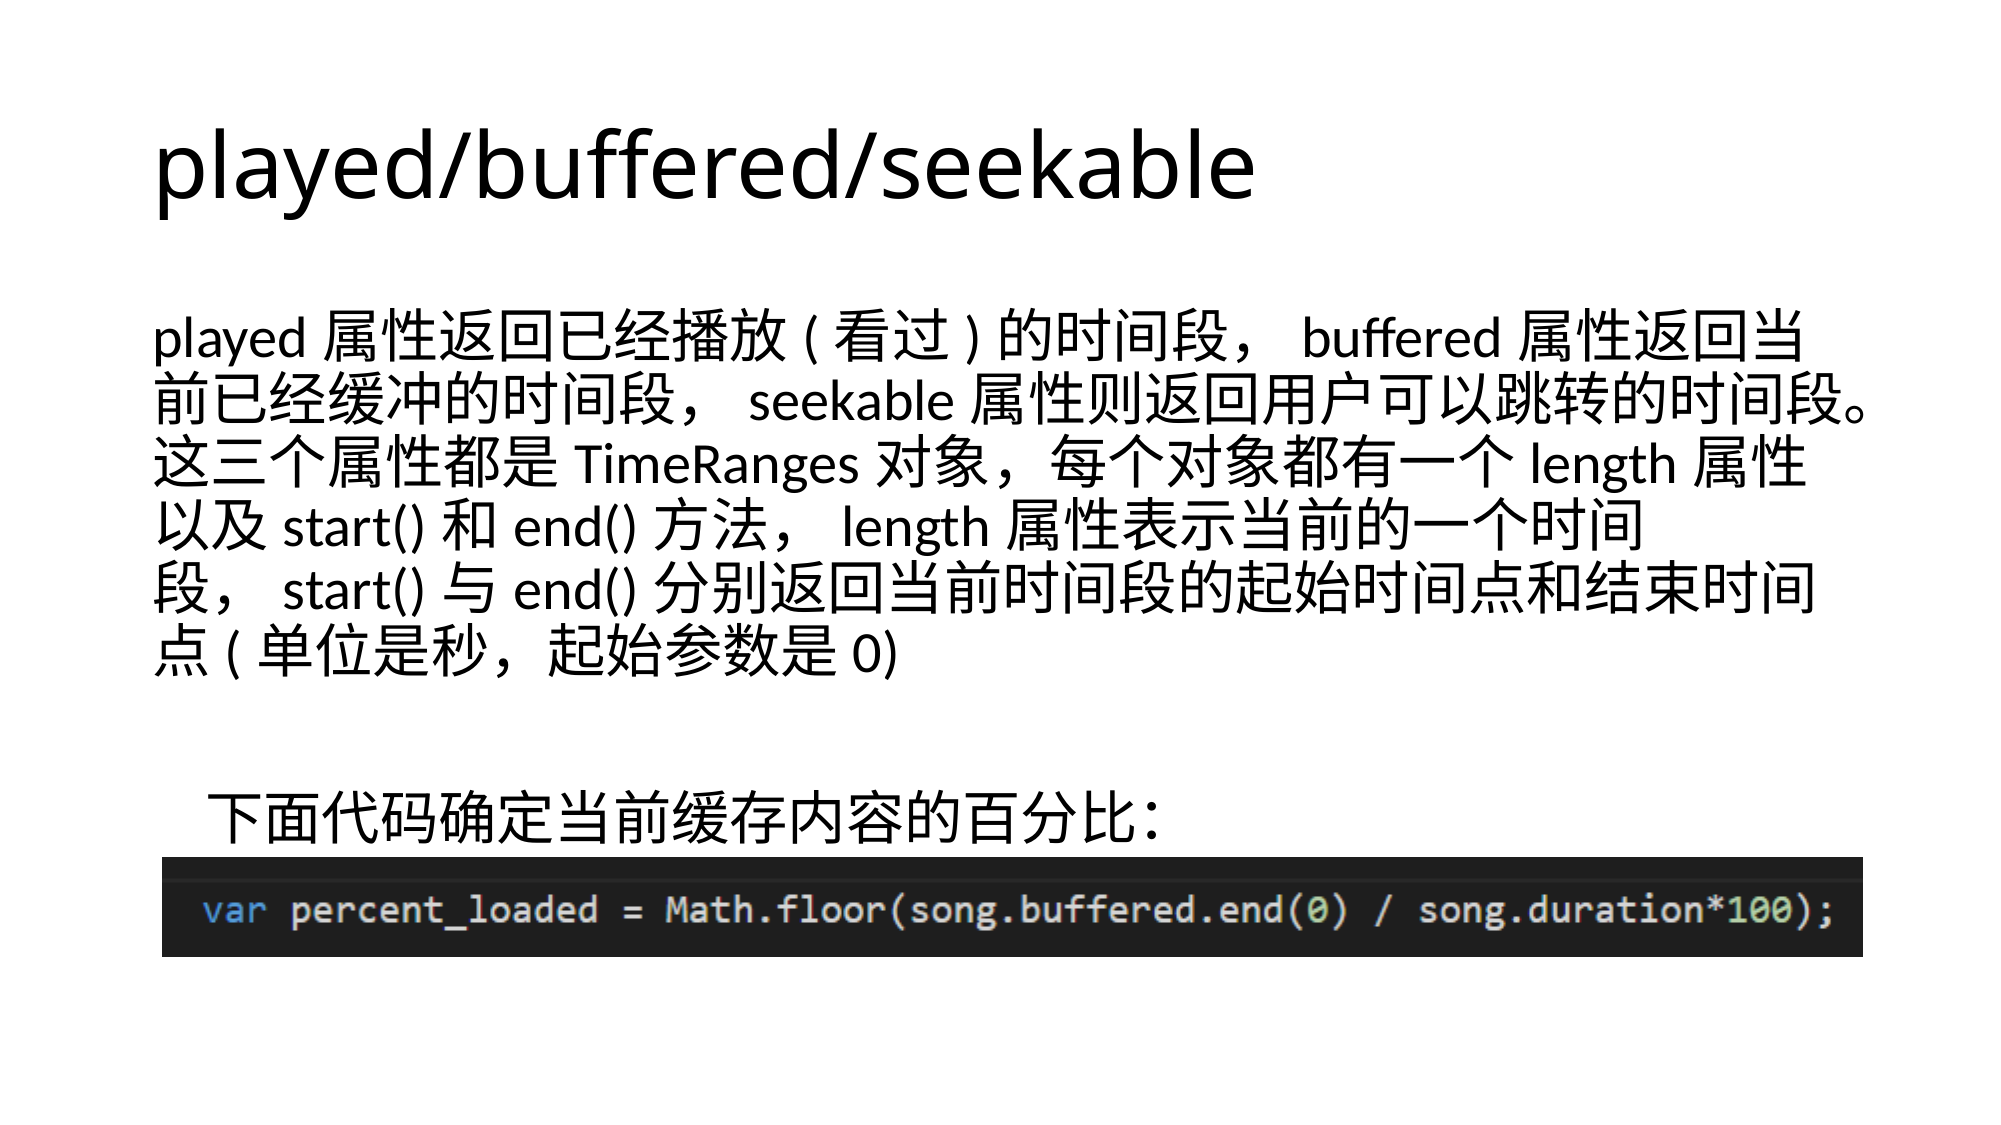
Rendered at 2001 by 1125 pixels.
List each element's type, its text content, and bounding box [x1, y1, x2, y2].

list played属性返回已经播放(看过)的时间段，buffered属性返回当前已经缓冲的时间段，seekable属性则返回用户可以跳转的时间段。这三个属性都是TimeRanges对象，每个对象都有一个length属性以及start()和end()方法，length属性表示当前的一个时间段，start()与end()分别返回当前时间段的起始时间点和结束时间点(单位是秒，起始参数是0) 下面代码确定当前缓存内容的百分比： [137, 299, 1863, 1014]
picture [162, 857, 1863, 958]
title played/buffered/seekable [137, 59, 1863, 278]
